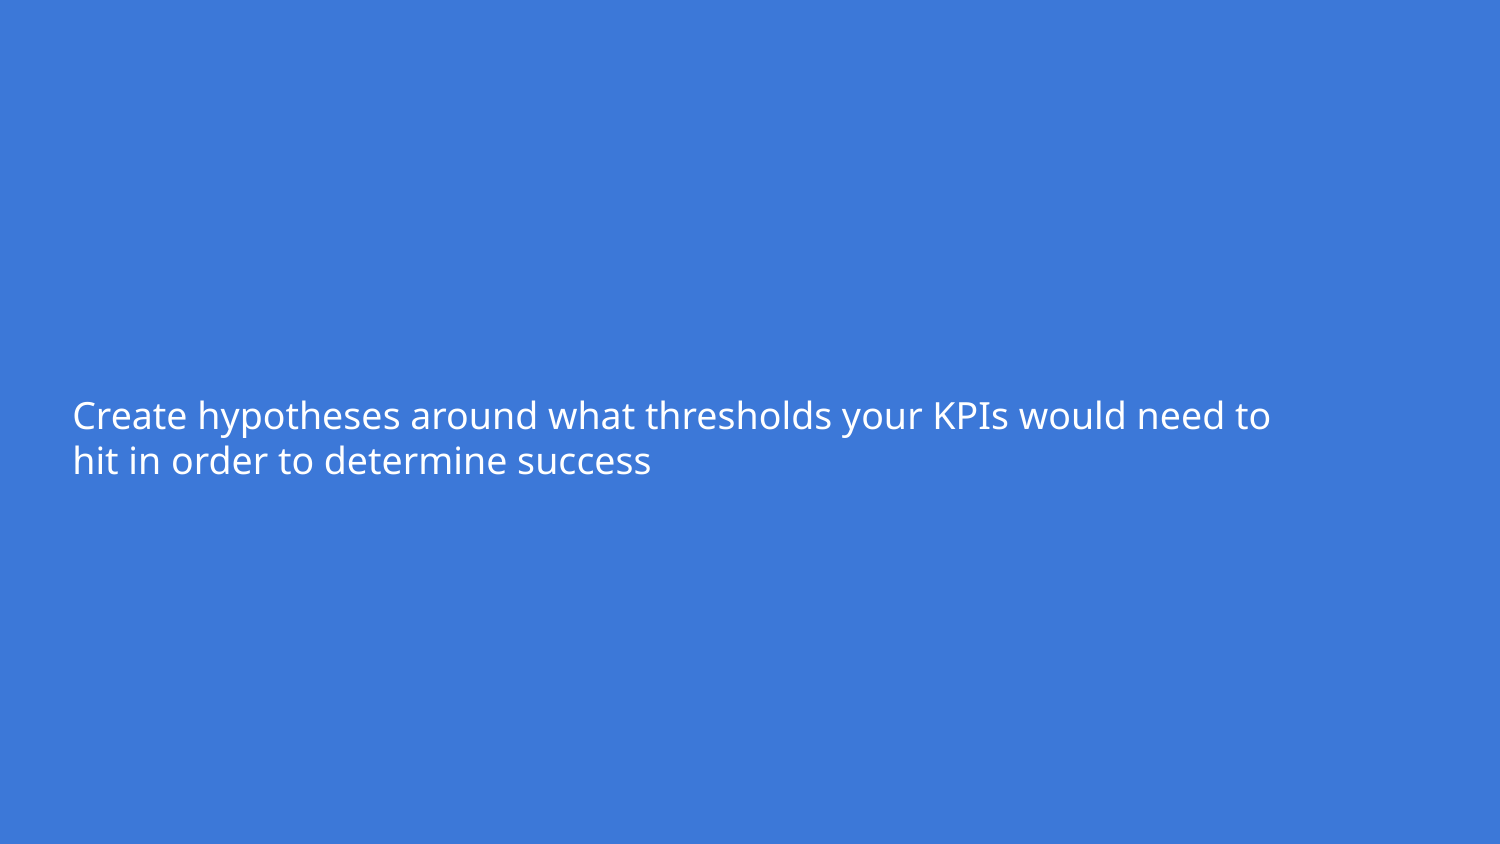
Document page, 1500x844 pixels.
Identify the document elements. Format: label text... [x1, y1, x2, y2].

title Create hypotheses around what thresholds your KPIs would need to hit in order to determine success [57, 377, 1293, 489]
